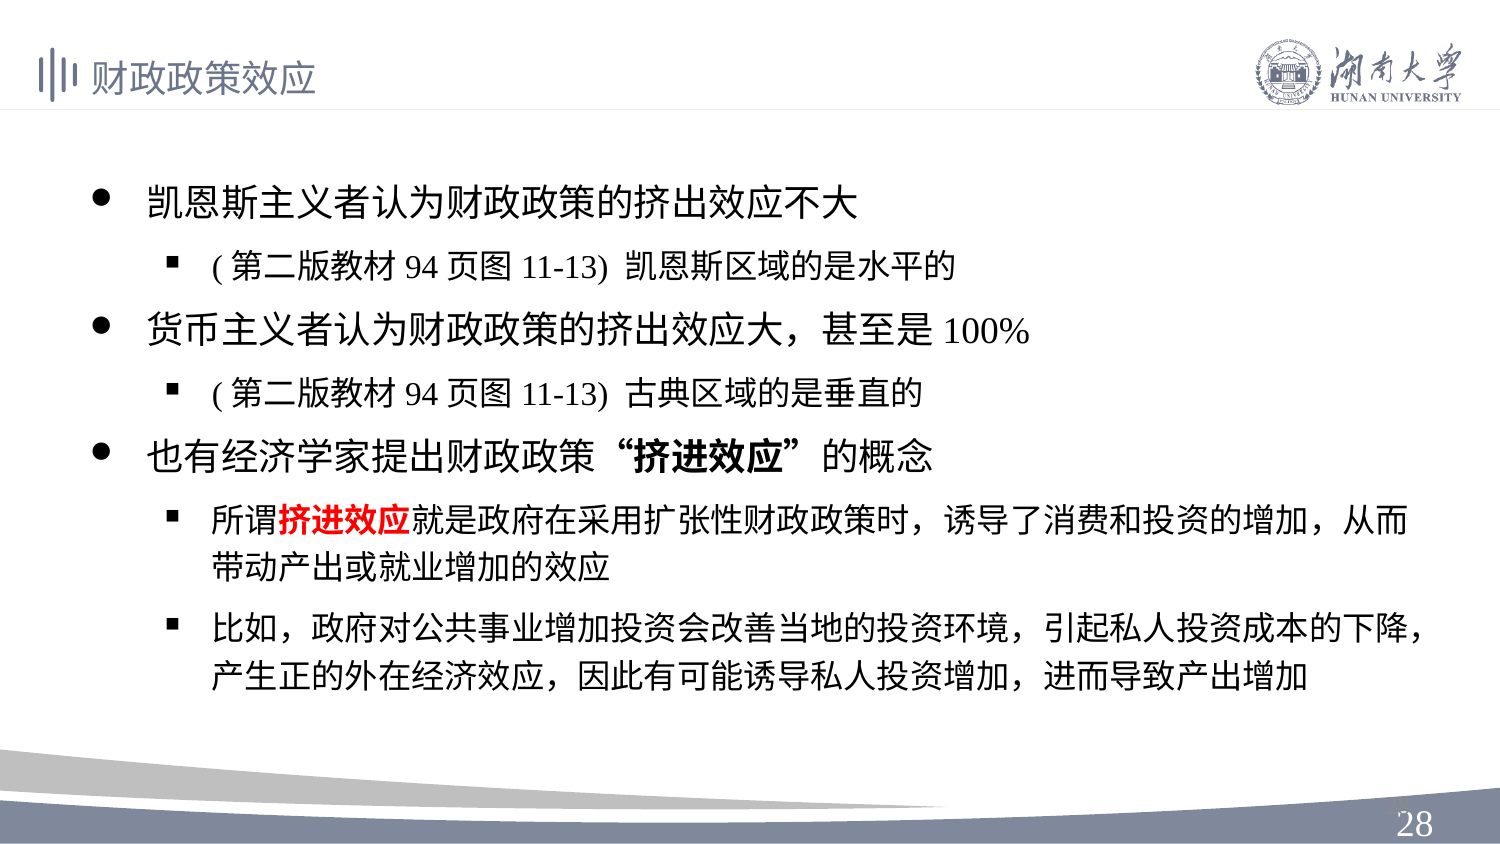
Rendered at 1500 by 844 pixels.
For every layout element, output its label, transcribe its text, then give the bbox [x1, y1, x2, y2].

text_box 财政政策效应 [78, 47, 1175, 108]
picture [1249, 33, 1465, 109]
slide_number 28 [1074, 782, 1425, 827]
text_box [39, 47, 78, 103]
